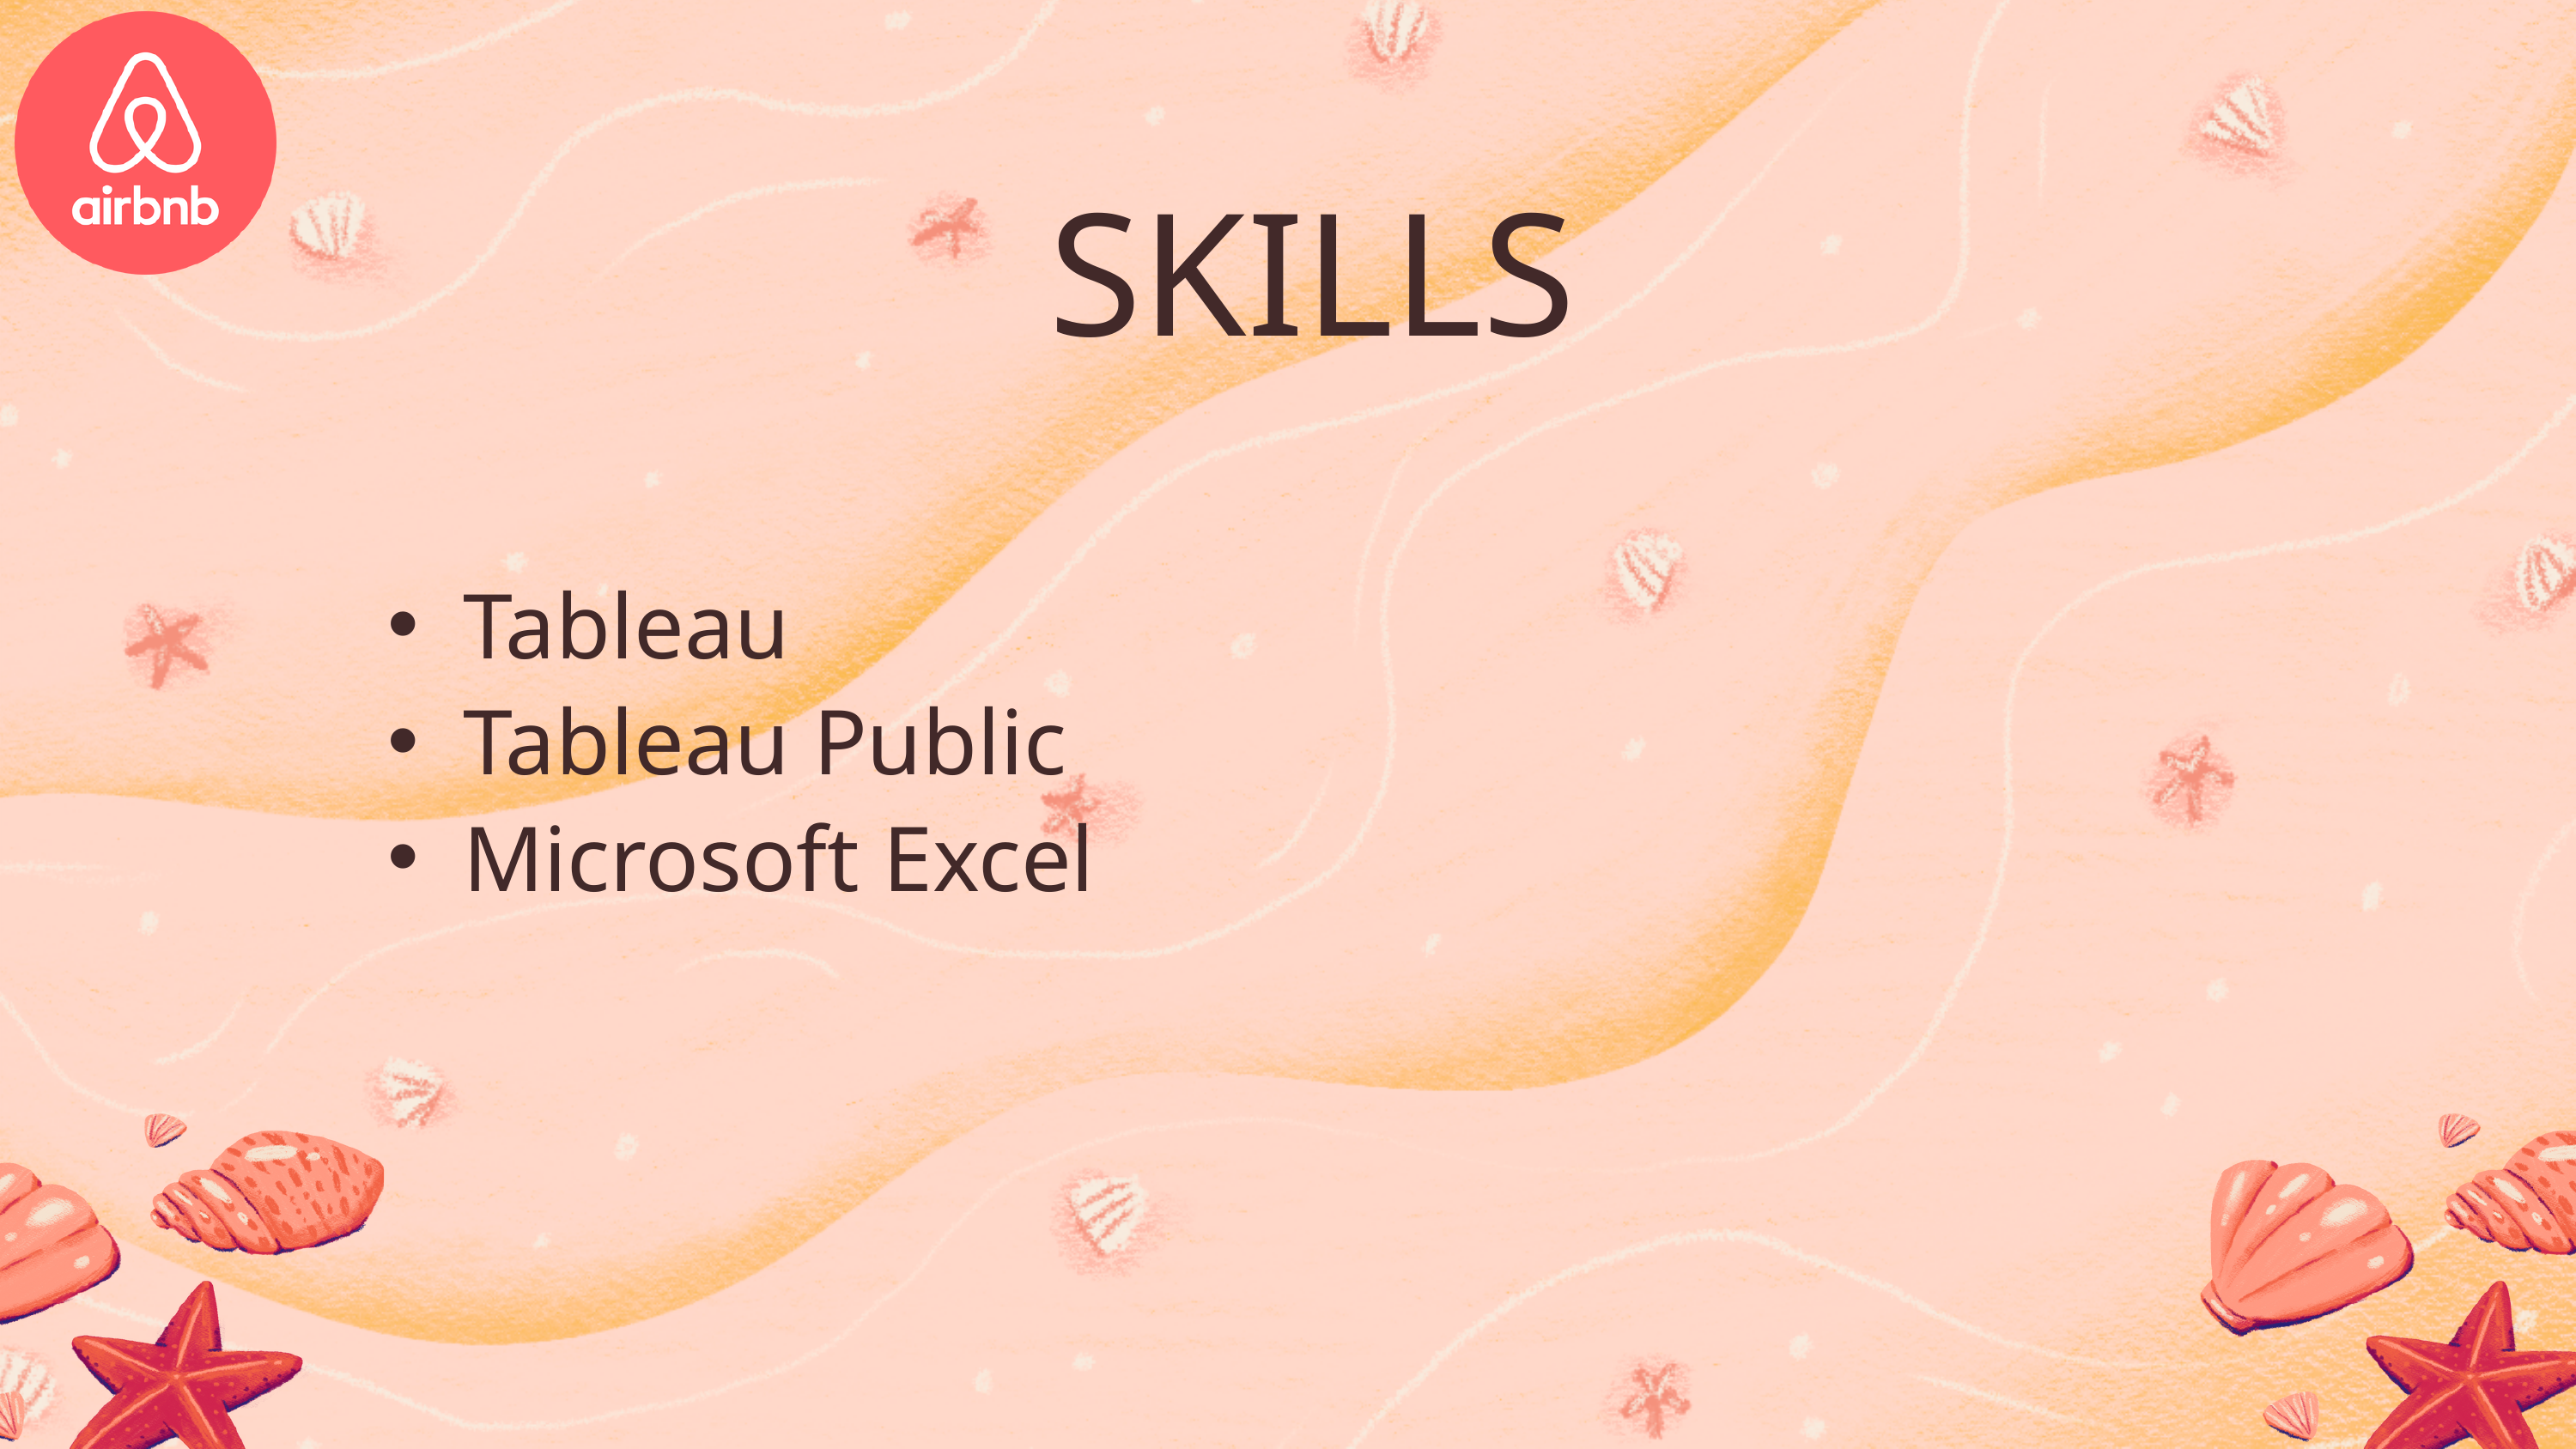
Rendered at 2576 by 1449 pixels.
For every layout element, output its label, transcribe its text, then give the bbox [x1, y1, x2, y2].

text_box [0, 0, 2576, 1449]
text_box [0, 1113, 385, 1449]
text_box [2200, 1113, 2576, 1449]
text_box SKILLS [637, 115, 1988, 371]
text_box Tableau Tableau Public Microsoft Excel [311, 560, 2314, 910]
text_box [0, 0, 336, 286]
